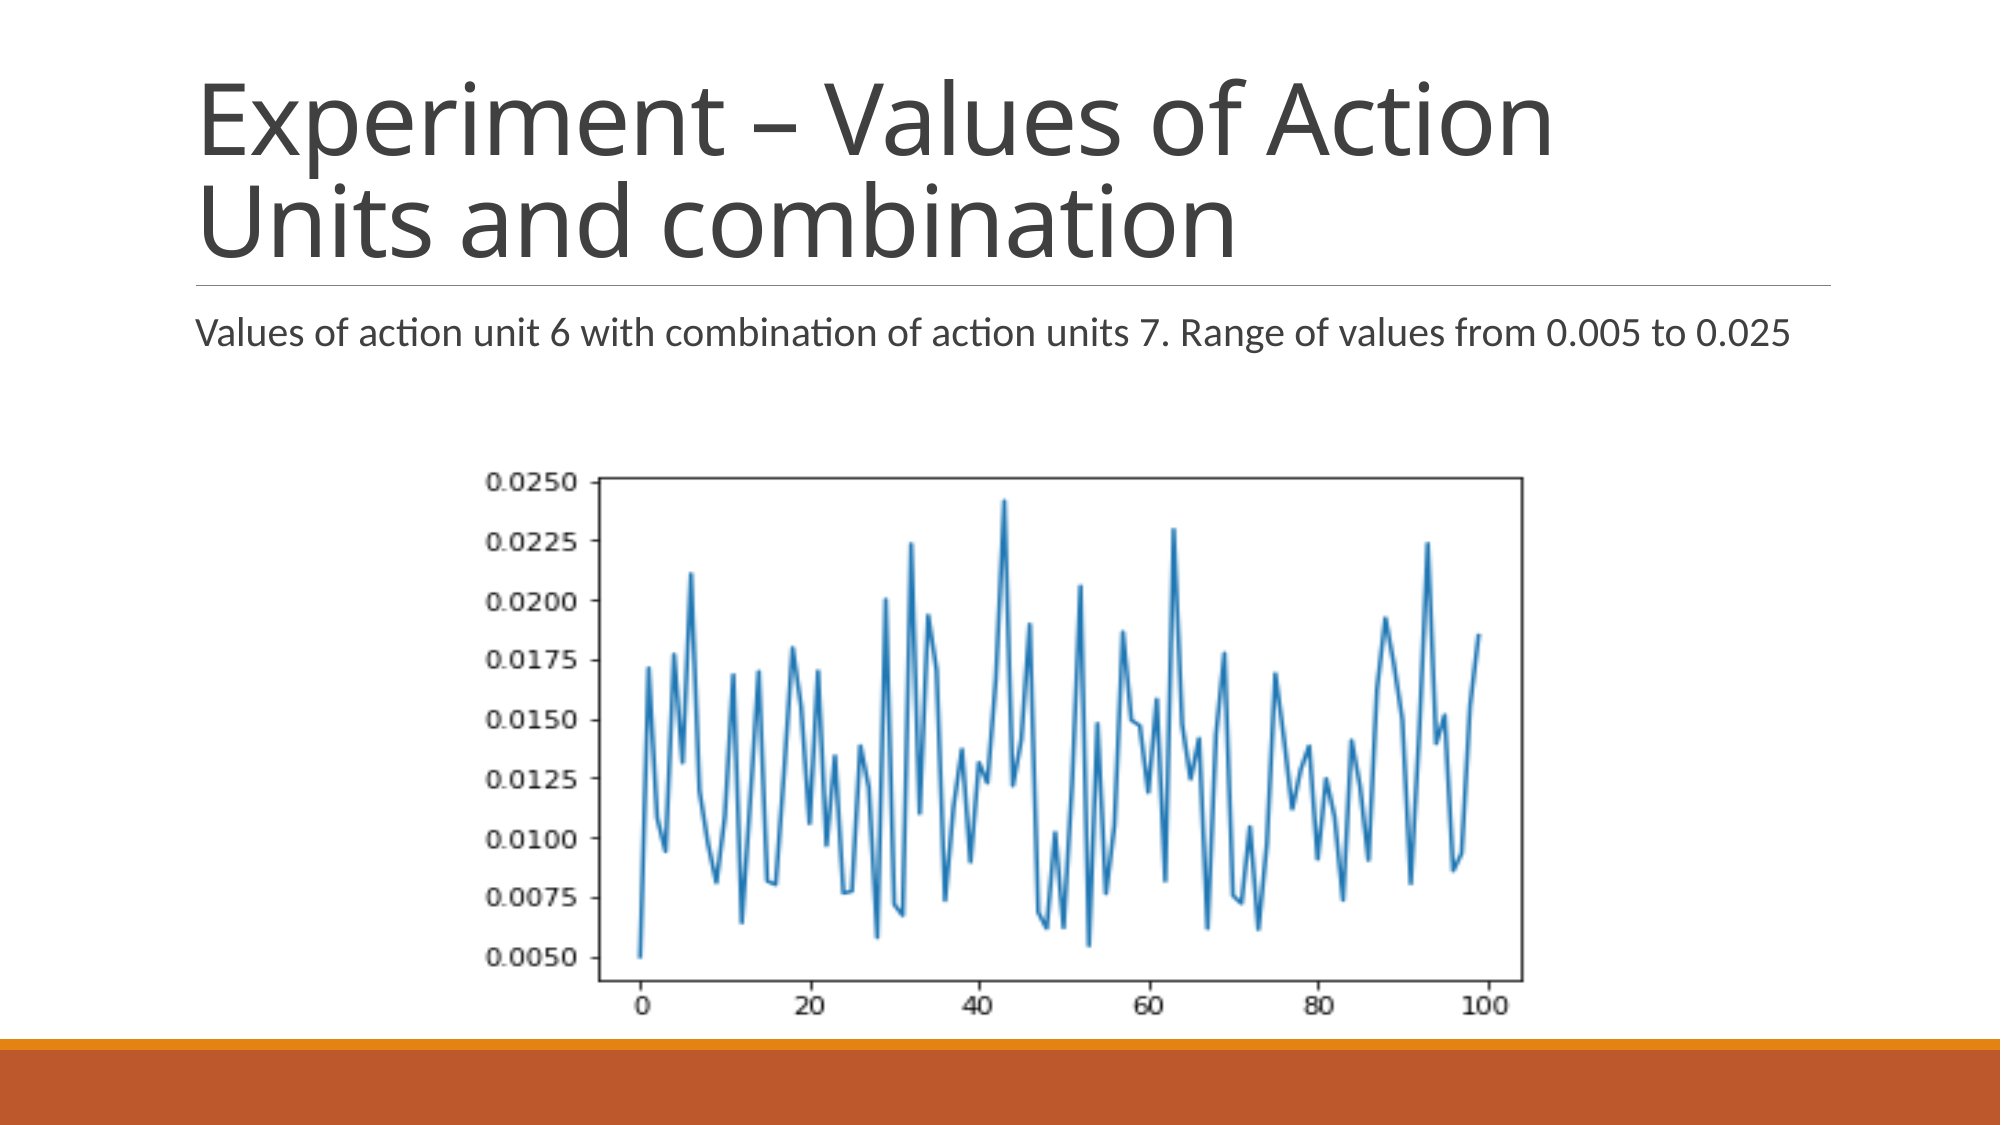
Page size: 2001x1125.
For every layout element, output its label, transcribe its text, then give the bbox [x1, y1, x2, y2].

list Values of action unit 6 with combination of action units 7. Range of values from 0.005 to 0.025 [180, 302, 1830, 963]
picture [463, 456, 1541, 1036]
title Experiment – Values of Action Units and combination [180, 47, 1830, 285]
